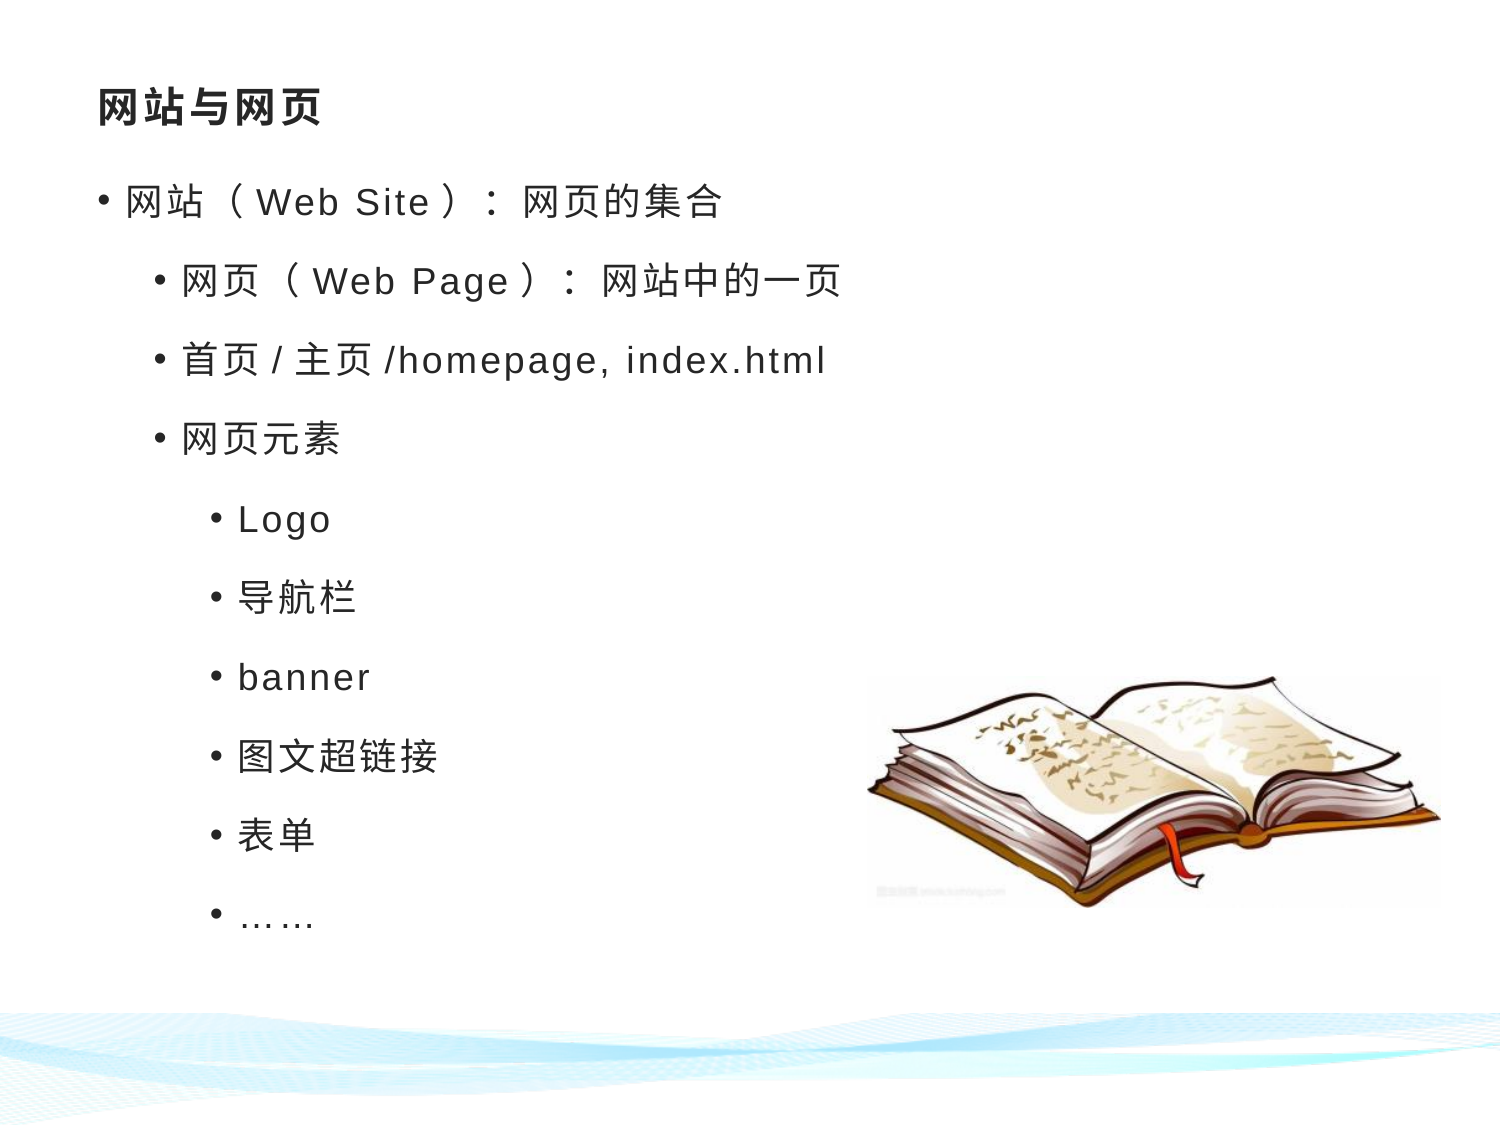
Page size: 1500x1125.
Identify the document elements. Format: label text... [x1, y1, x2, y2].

title 网站与网页 [82, 72, 1418, 146]
list 网站（Web Site）：网页的集合 网页（Web Page）：网站中的一页 首页/主页/homepage, index.html 网页元素 Logo 导航栏 banner 图文超链接 表单 …… [82, 156, 1418, 1041]
picture [0, 1013, 1500, 1125]
picture [867, 676, 1441, 908]
